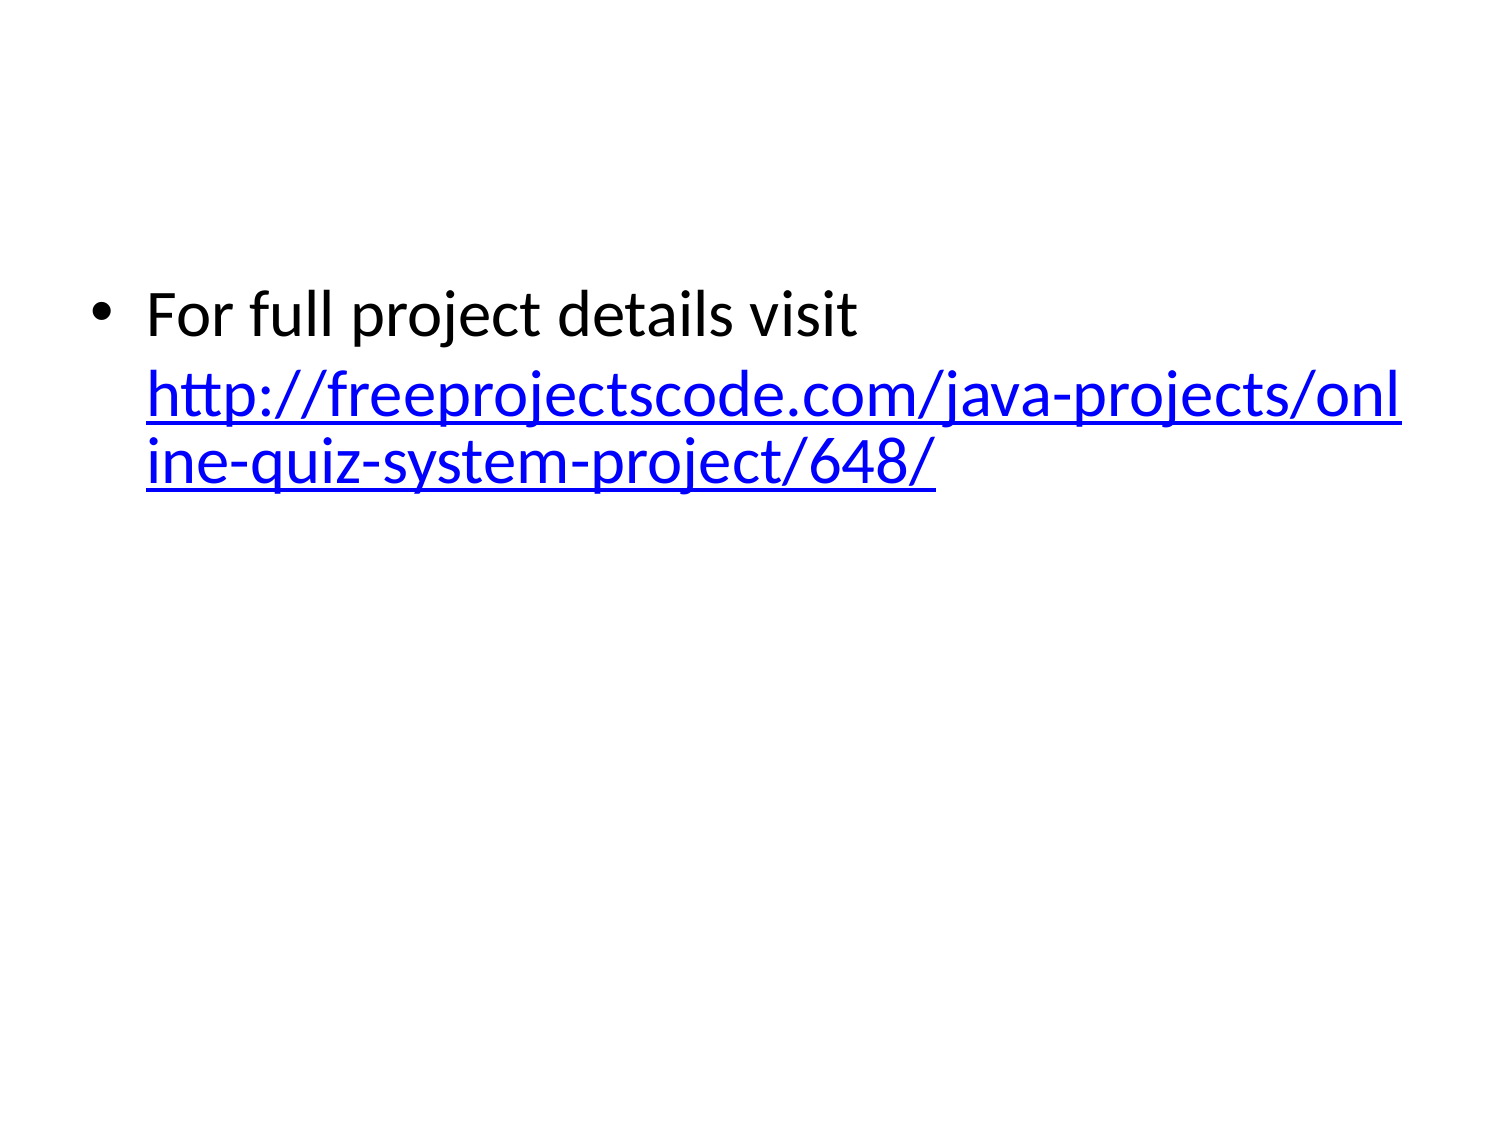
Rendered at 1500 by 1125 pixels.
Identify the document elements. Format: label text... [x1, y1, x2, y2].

list For full project details visit http://freeprojectscode.com/java-projects/online-quiz-system-project/648/ [75, 262, 1425, 1005]
